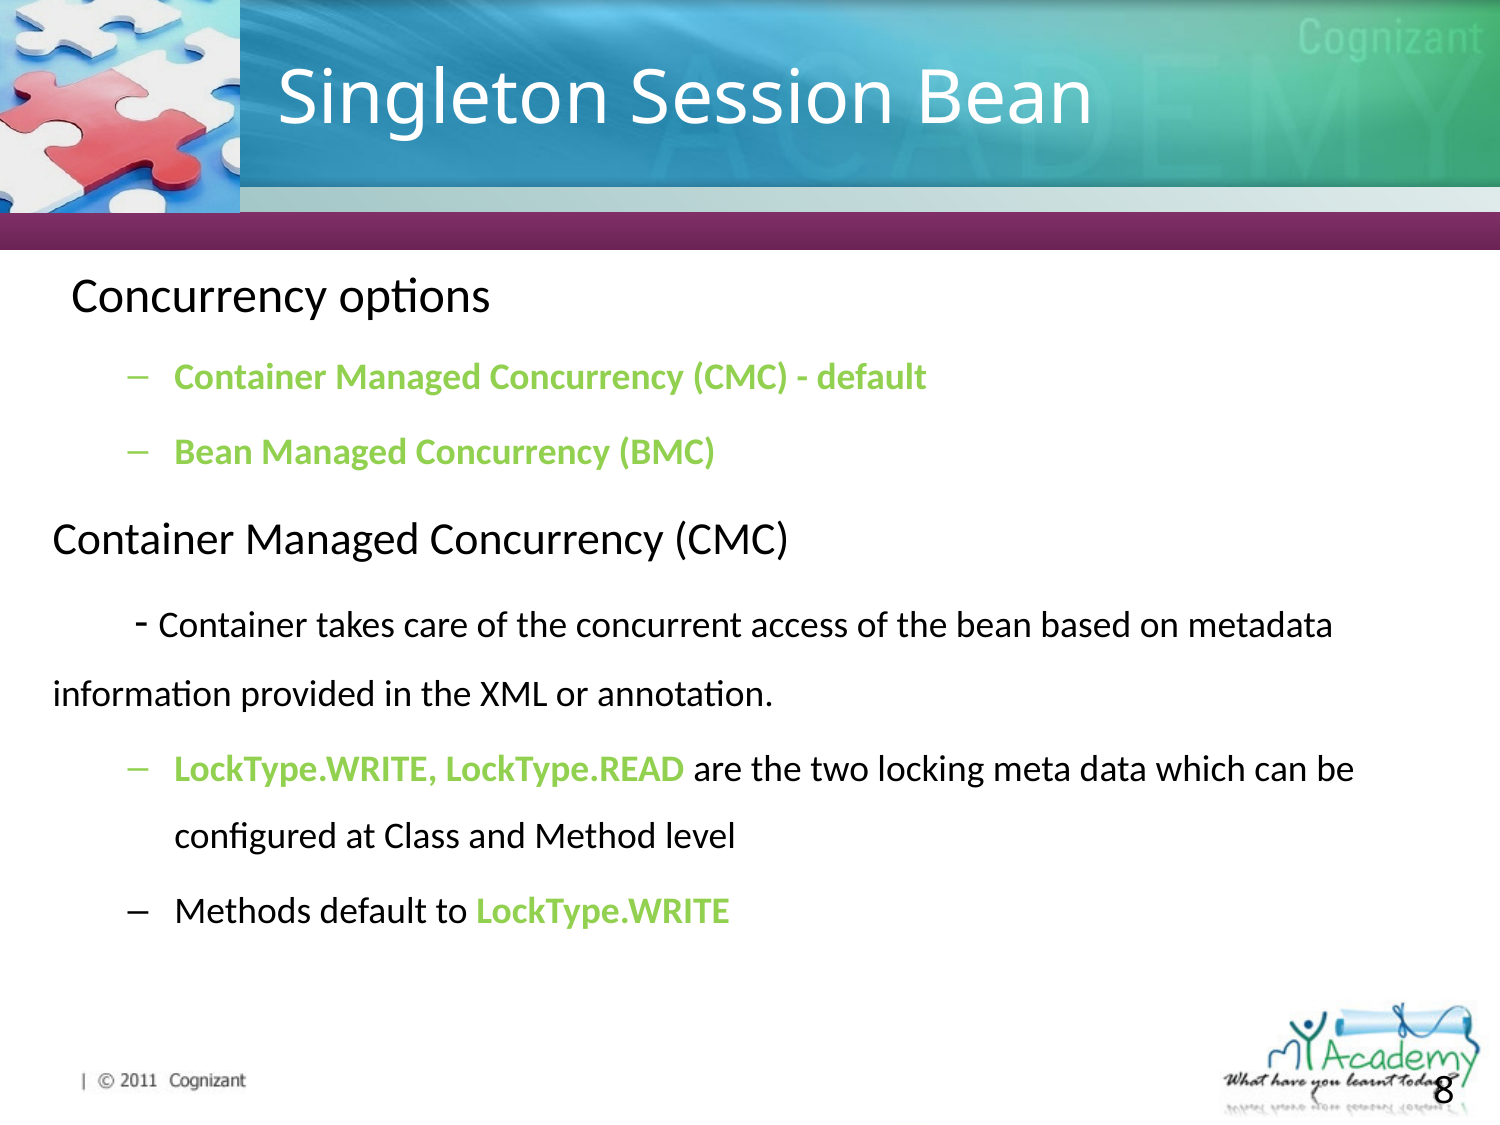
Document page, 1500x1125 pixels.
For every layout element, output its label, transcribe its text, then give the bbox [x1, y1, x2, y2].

list Concurrency options Container Managed Concurrency (CMC) - default Bean Managed Concurrency (BMC) Container Managed Concurrency (CMC) - Container takes care of the concurrent access of the bean based on metadata information provided in the XML or annotation. LockType.WRITE, LockType.READ are the two locking meta data which can be configured at Class and Method level Methods default to LockType.WRITE [37, 224, 1463, 1051]
picture [0, 250, 1500, 1125]
title Singleton Session Bean [262, 0, 1500, 188]
picture [0, 0, 262, 213]
slide_number 8 [1418, 1059, 1492, 1112]
